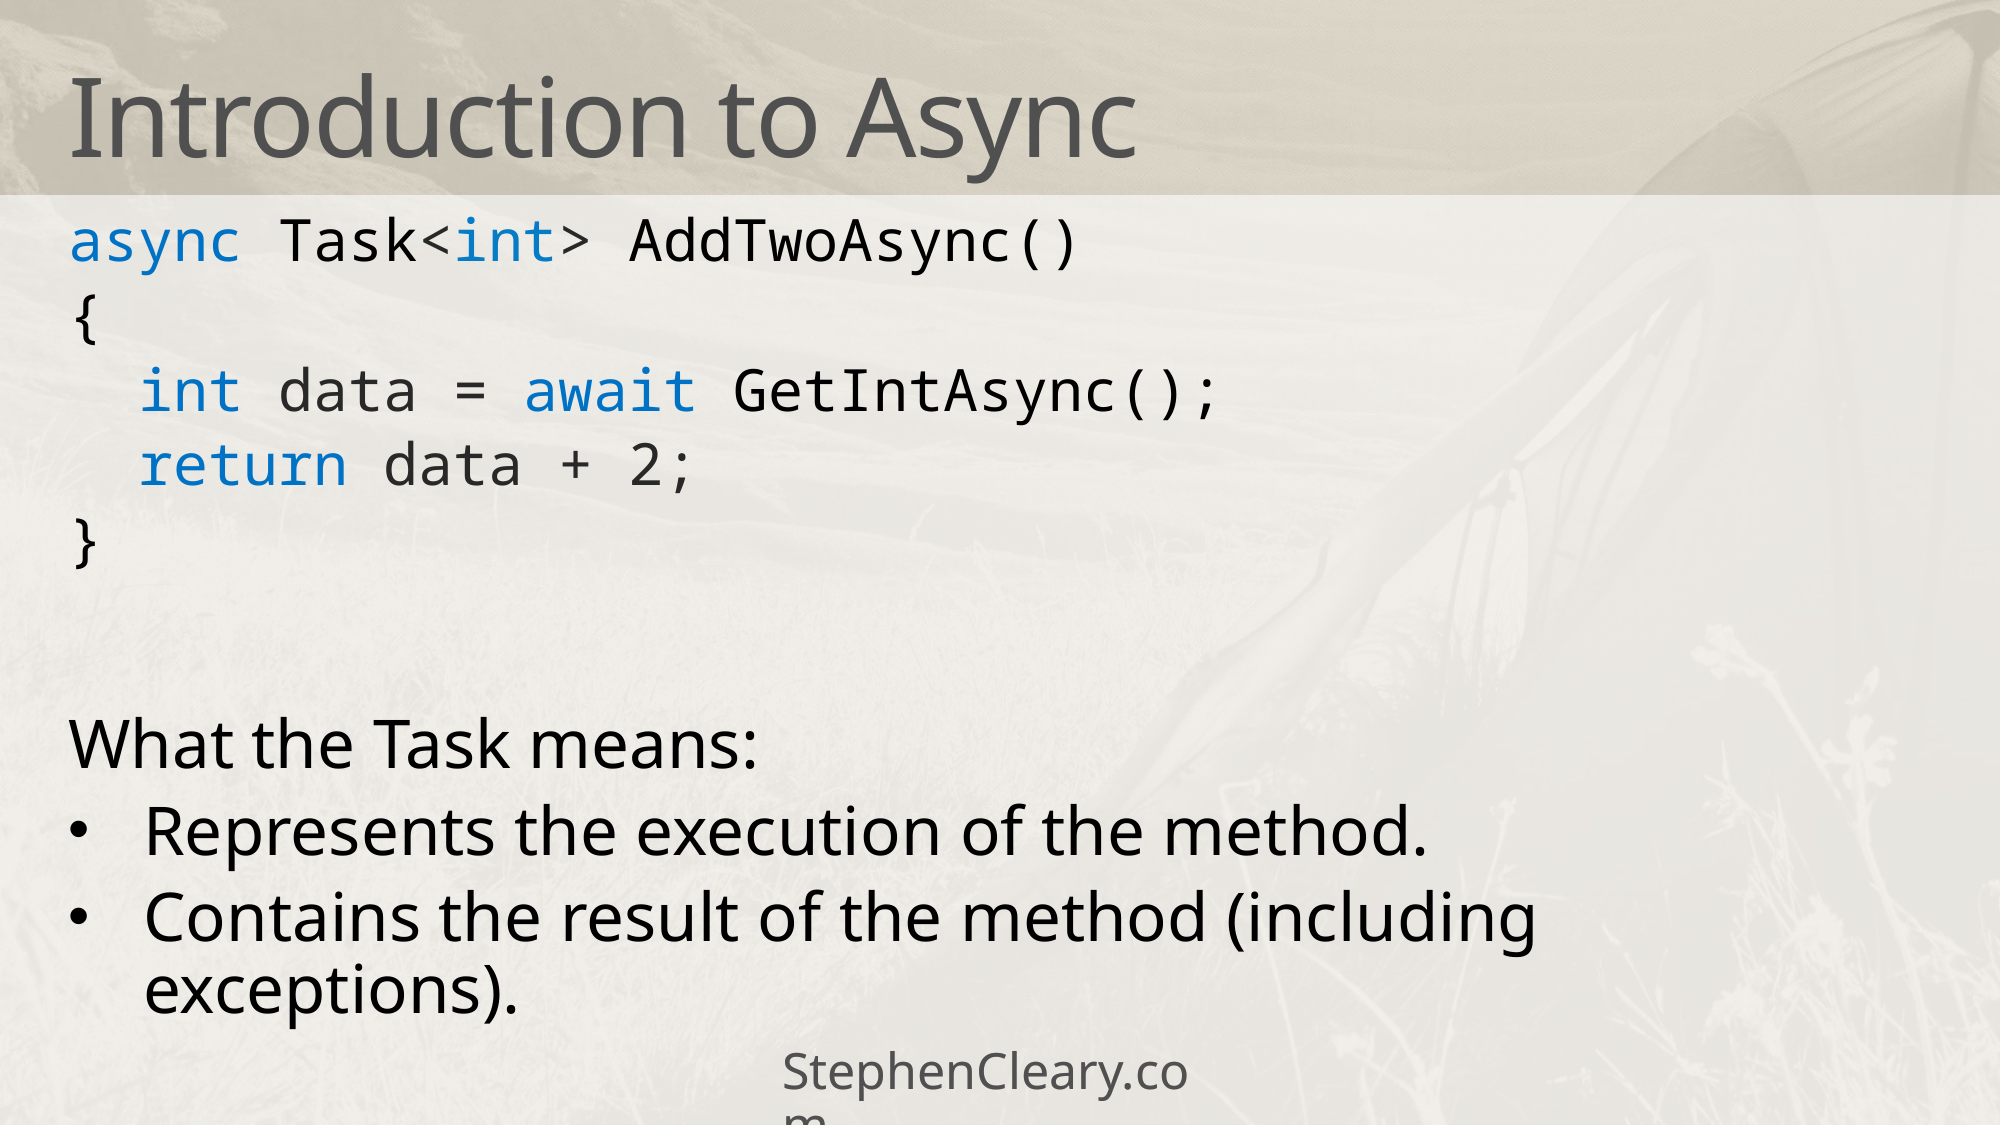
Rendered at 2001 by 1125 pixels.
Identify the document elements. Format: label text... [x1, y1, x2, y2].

list async Task<int> AddTwoAsync() { int data = await GetIntAsync(); return data + 2; } [44, 196, 1956, 601]
text_box What the Task means: Represents the execution of the method. Contains the result of the method (including exceptions). [44, 601, 1956, 1044]
picture [0, 0, 2000, 195]
title Introduction to Async [44, 47, 1957, 196]
